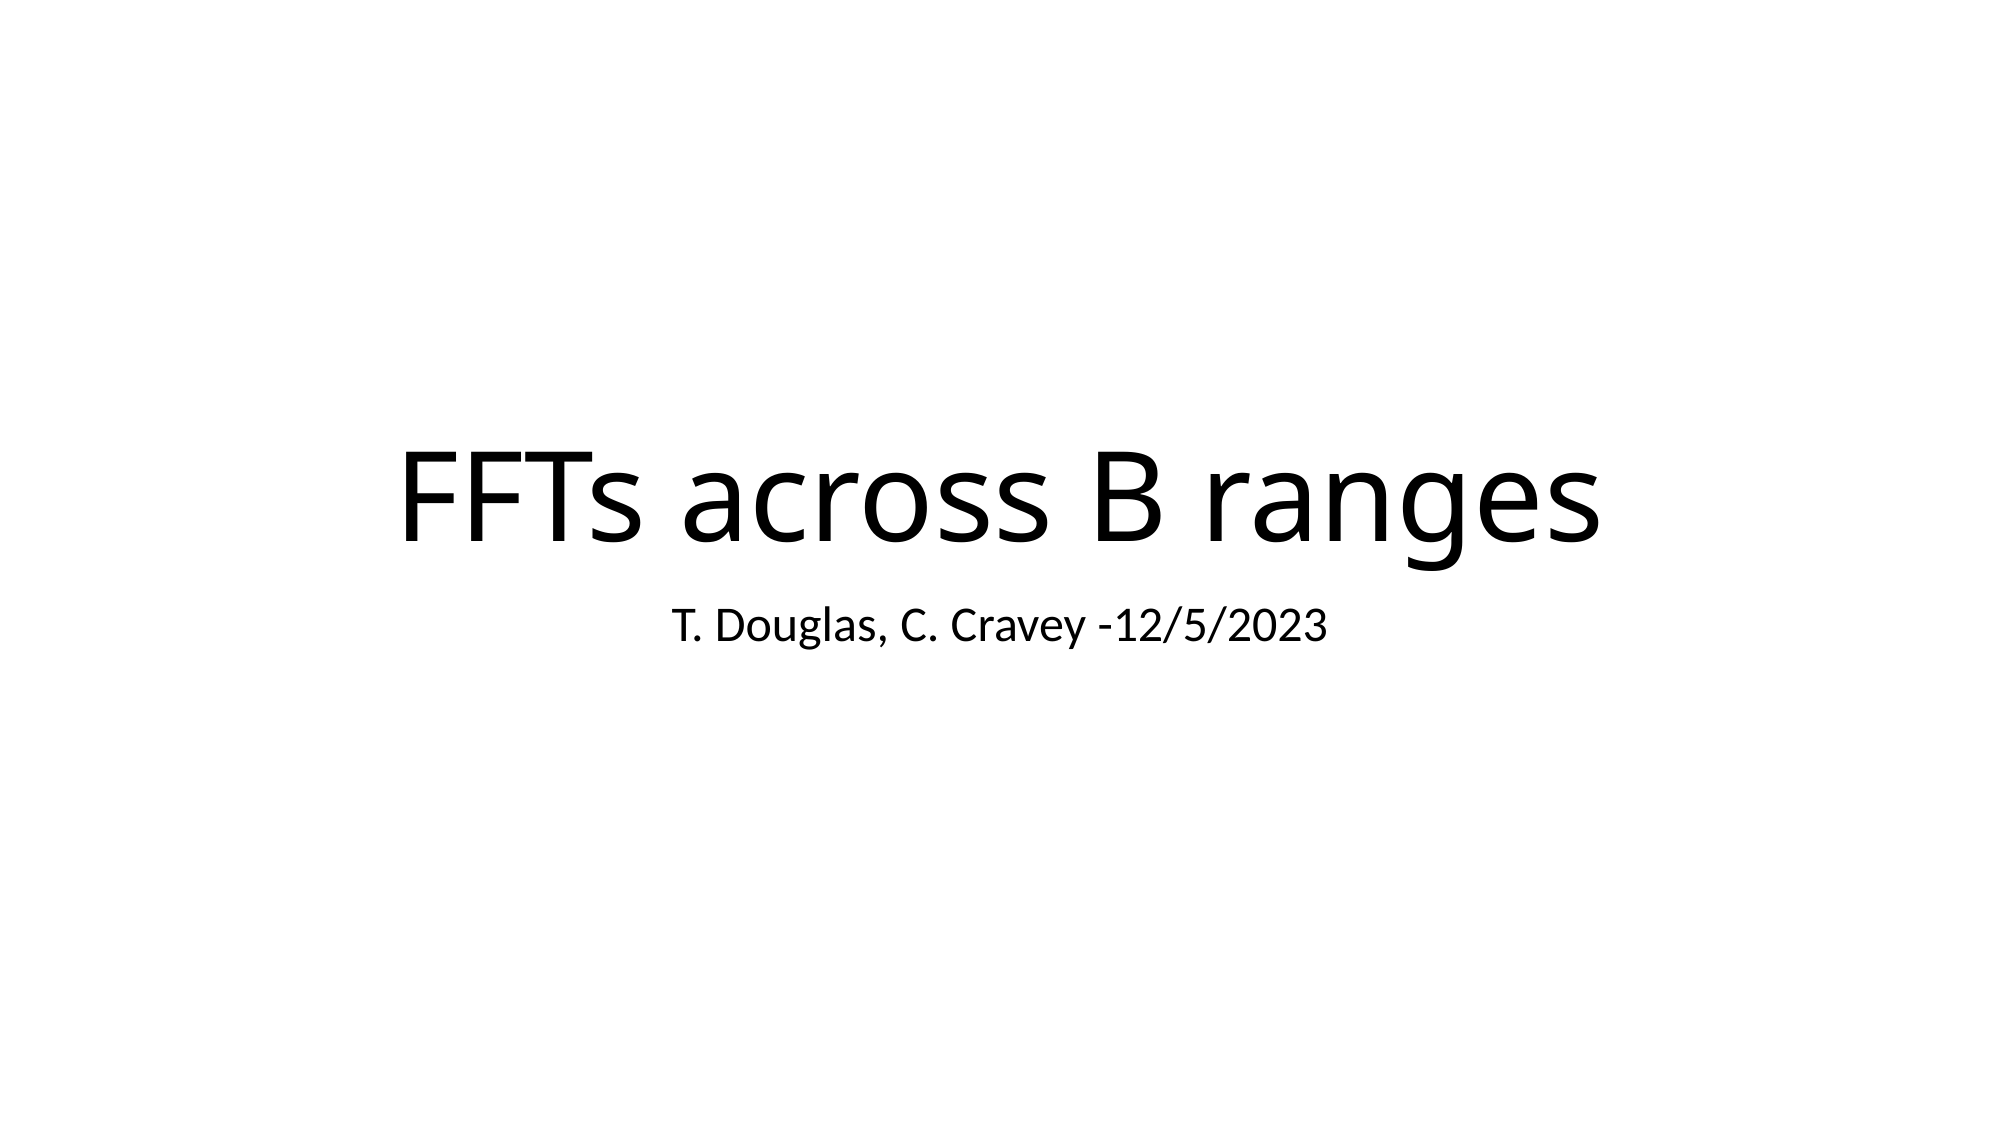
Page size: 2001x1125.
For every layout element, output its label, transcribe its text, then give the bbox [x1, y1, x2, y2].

title FFTs across B ranges [249, 184, 1750, 576]
subtitle T. Douglas, C. Cravey -12/5/2023 [249, 590, 1750, 863]
